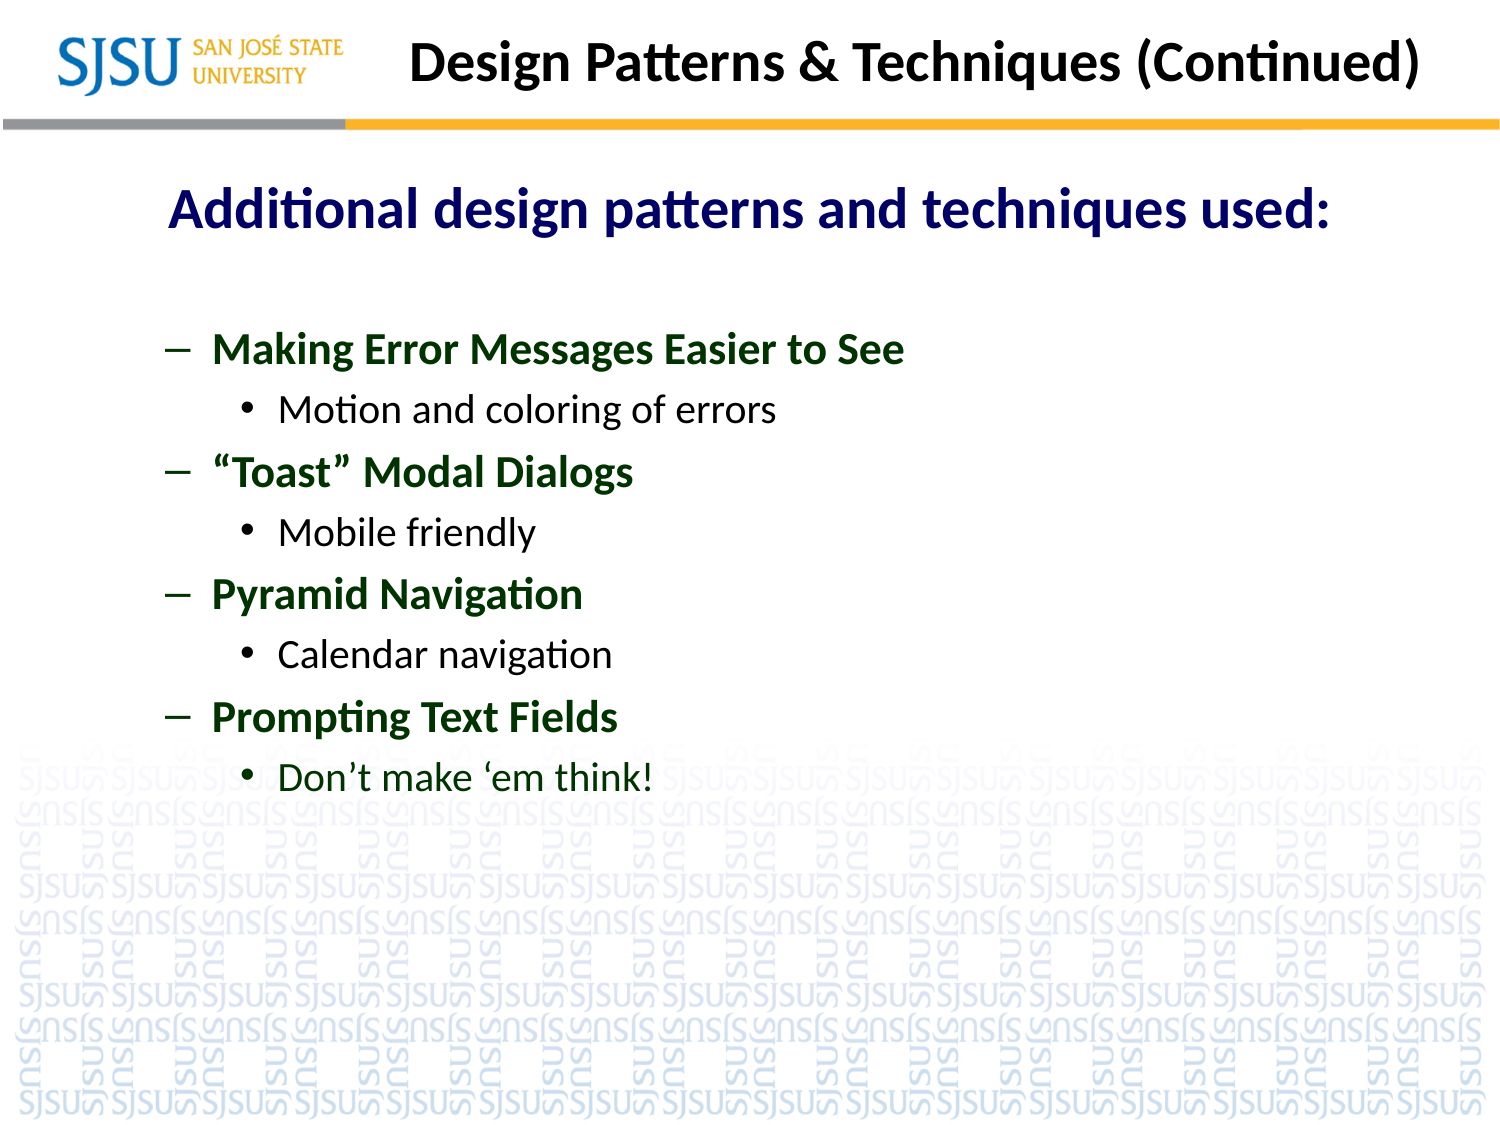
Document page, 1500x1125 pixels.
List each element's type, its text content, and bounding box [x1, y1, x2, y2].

title Design Patterns & Techniques (Continued) [354, 12, 1477, 104]
picture [3, 0, 1500, 1125]
list Additional design patterns and techniques used: Making Error Messages Easier to See Motion and coloring of errors “Toast” Modal Dialogs Mobile friendly Pyramid Navigation Calendar navigation Prompting Text Fields Don’t make ‘em think! [74, 161, 1426, 1005]
